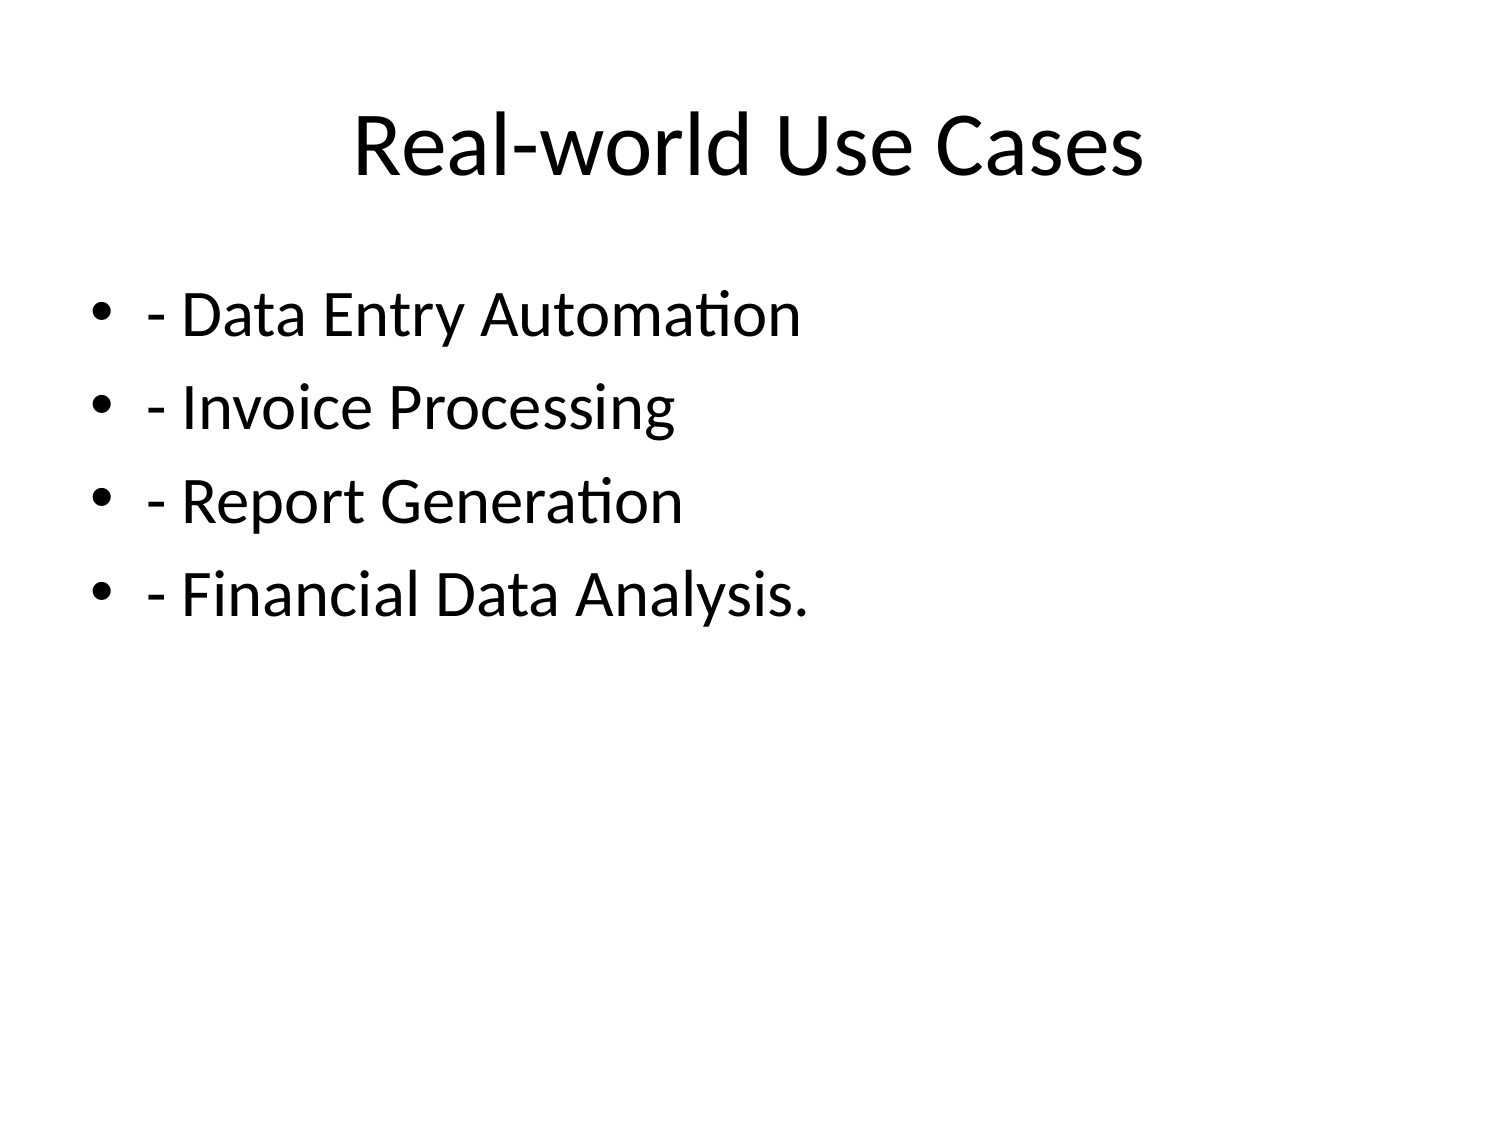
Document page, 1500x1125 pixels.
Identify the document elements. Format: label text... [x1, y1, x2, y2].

title Real-world Use Cases [75, 45, 1425, 233]
list - Data Entry Automation - Invoice Processing - Report Generation - Financial Data Analysis. [75, 262, 1425, 1005]
